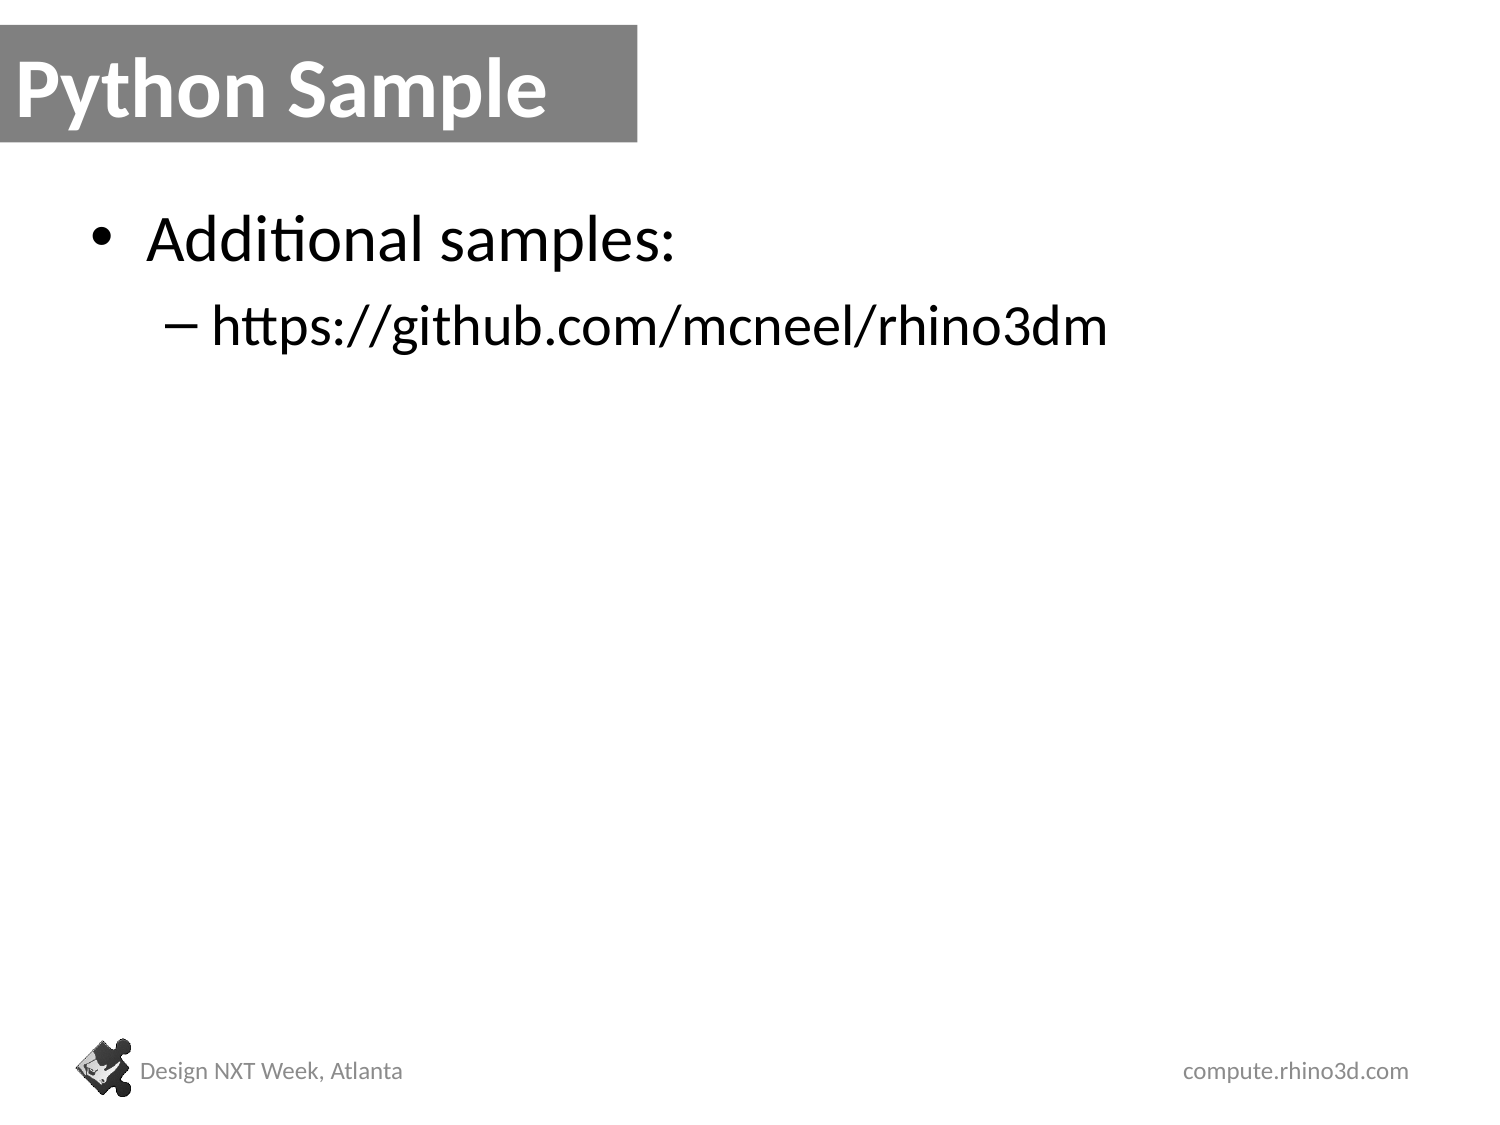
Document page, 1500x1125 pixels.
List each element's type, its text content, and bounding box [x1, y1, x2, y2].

footer Design NXT Week, Atlanta [125, 1039, 425, 1100]
picture [75, 1038, 131, 1097]
title Python Sample [0, 24, 638, 143]
list Additional samples: https://github.com/mcneel/rhino3dm [75, 187, 1425, 1005]
